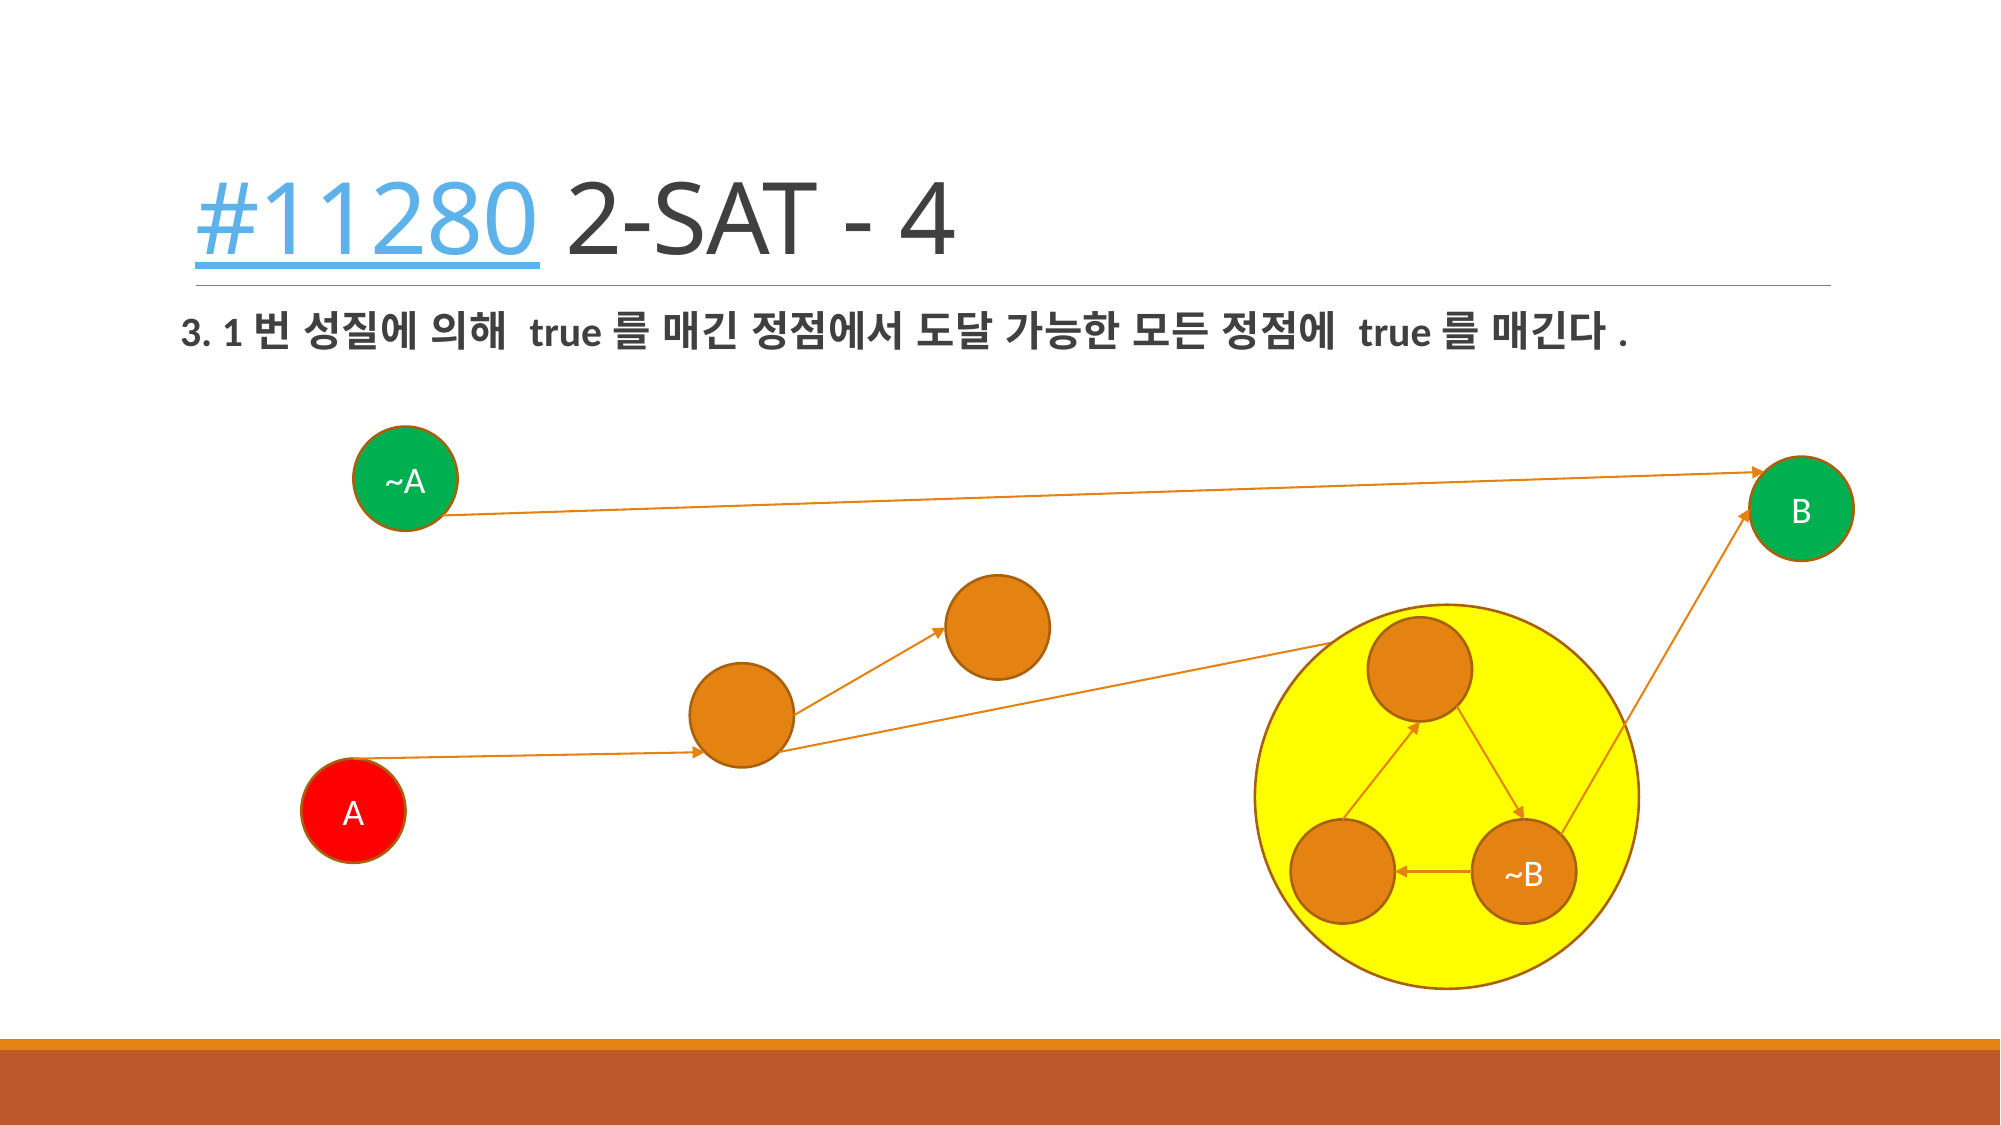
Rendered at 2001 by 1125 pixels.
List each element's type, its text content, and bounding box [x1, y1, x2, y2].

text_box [1560, 525, 1750, 836]
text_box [441, 471, 1766, 516]
title #11280 2-SAT - 4 [180, 47, 1830, 285]
text_box A [300, 757, 407, 865]
text_box ~A [352, 425, 458, 533]
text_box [1254, 604, 1640, 990]
text_box [688, 661, 777, 769]
text_box B [1758, 455, 1855, 563]
list 3. 1번 성질에 의해 true를 매긴 정점에서 도달 가능한 모든 정점에 true를 매긴다. [180, 302, 1830, 963]
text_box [352, 751, 706, 760]
text_box [944, 574, 1052, 629]
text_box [778, 632, 1251, 753]
